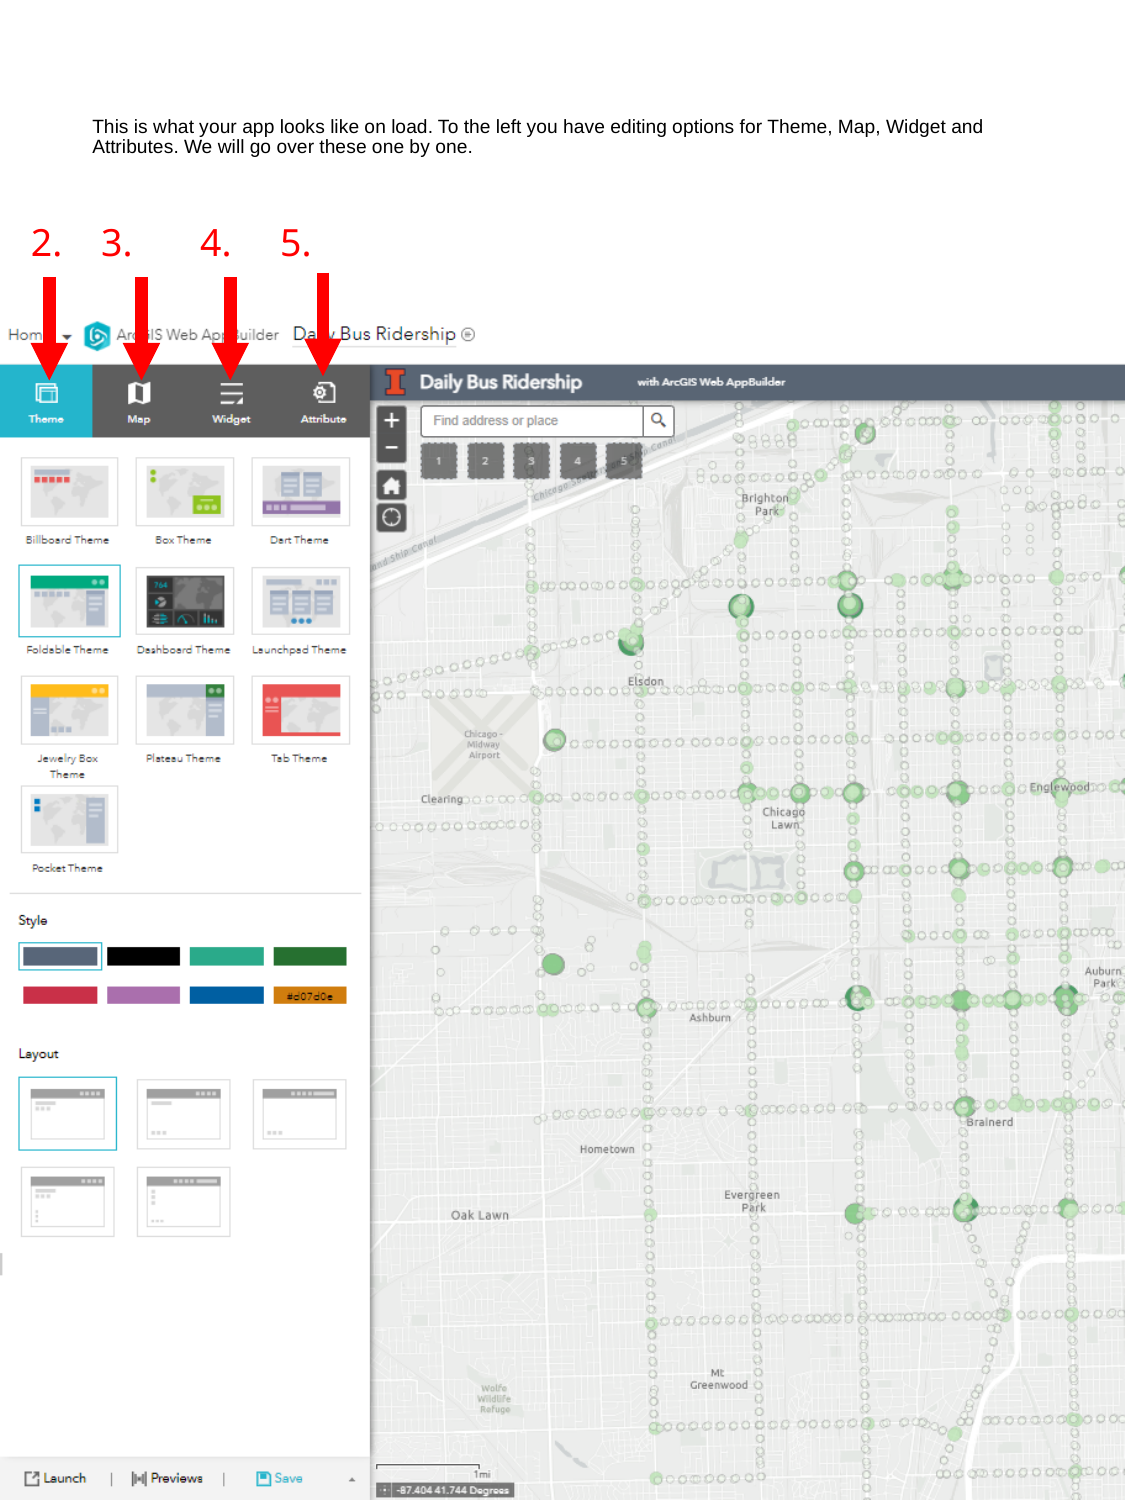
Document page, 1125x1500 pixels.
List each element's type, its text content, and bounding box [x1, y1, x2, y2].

text_box 2. 3. 4. 5. [16, 212, 423, 272]
list This is what your app looks like on load. To the left you have editing options for Theme, Map, Widget and Attributes. We will go over these one by one. [77, 109, 1048, 166]
picture [0, 308, 1125, 1500]
